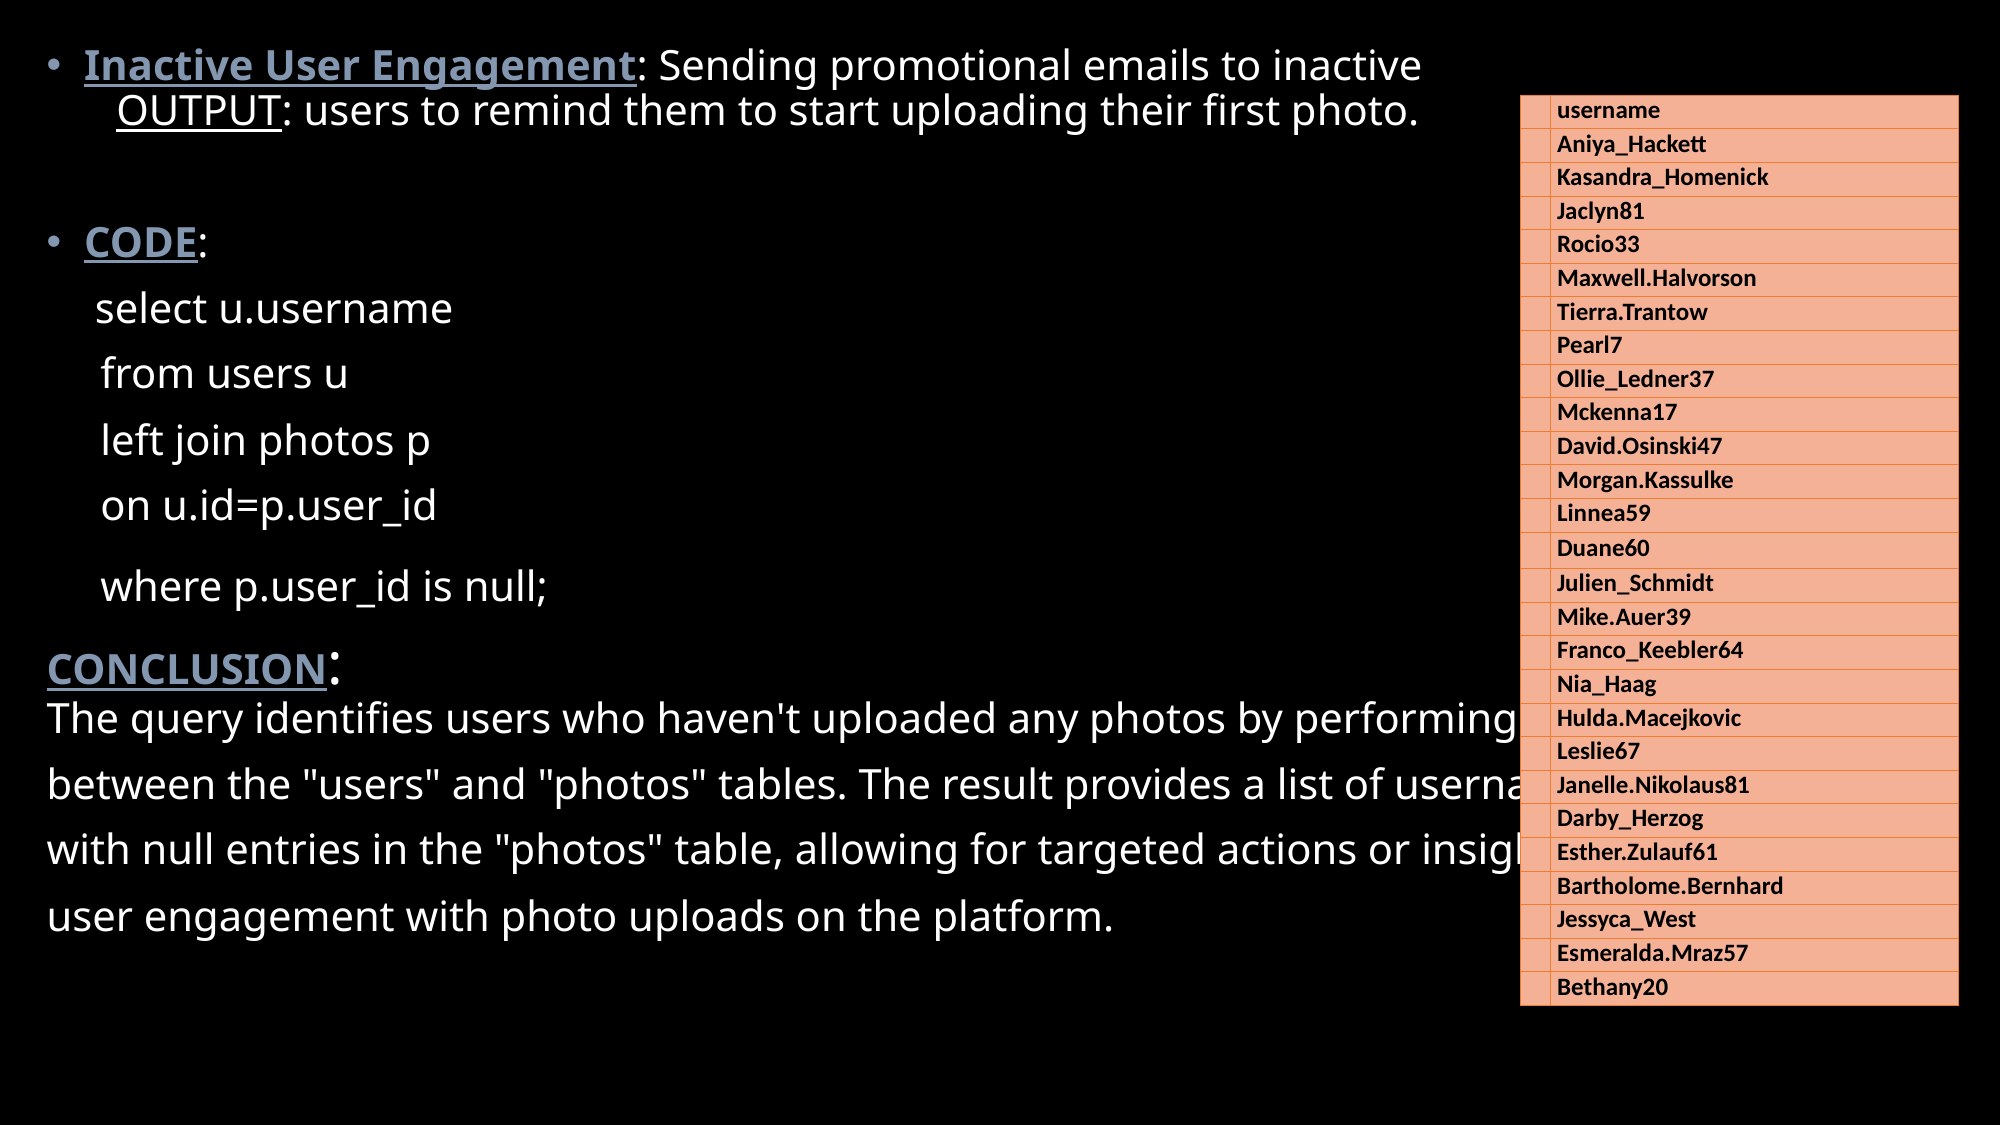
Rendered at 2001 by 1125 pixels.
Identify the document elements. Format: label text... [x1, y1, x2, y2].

table_cell David.Osinski47 [1551, 432, 1958, 464]
table_cell [1521, 533, 1550, 568]
table_cell Darby_Herzog [1551, 804, 1958, 837]
table_cell Duane60 [1551, 533, 1958, 568]
table_cell Julien_Schmidt [1551, 569, 1958, 602]
table_cell [1521, 737, 1550, 770]
table_cell Hulda.Macejkovic [1551, 704, 1958, 736]
table_cell [1521, 670, 1550, 703]
table_cell Nia_Haag [1551, 670, 1958, 703]
table_cell [1521, 365, 1550, 397]
table_cell [1521, 636, 1550, 669]
table_cell [1521, 972, 1550, 1005]
table_cell Jaclyn81 [1551, 197, 1958, 229]
table_cell [1521, 230, 1550, 263]
table_cell [1521, 129, 1550, 162]
table_cell Maxwell.Halvorson [1551, 264, 1958, 296]
table_cell [1521, 905, 1550, 938]
table_cell Morgan.Kassulke [1551, 465, 1958, 498]
table_cell [1521, 197, 1550, 229]
table_cell [1521, 704, 1550, 736]
table_cell Ollie_Ledner37 [1551, 365, 1958, 397]
table_cell Janelle.Nikolaus81 [1551, 771, 1958, 803]
table_cell Pearl7 [1551, 331, 1958, 364]
table_cell [1521, 264, 1550, 296]
table_cell [1521, 432, 1550, 464]
table_cell [1521, 398, 1550, 431]
table_cell Esther.Zulauf61 [1551, 838, 1958, 871]
table_header [1521, 96, 1550, 128]
table_cell Franco_Keebler64 [1551, 636, 1958, 669]
table_cell [1521, 804, 1550, 837]
table_cell [1521, 771, 1550, 803]
table_cell [1521, 331, 1550, 364]
table_cell [1521, 939, 1550, 971]
table_cell Jessyca_West [1551, 905, 1958, 938]
table_cell [1521, 603, 1550, 635]
table_header username [1551, 96, 1958, 128]
table_cell Bartholome.Bernhard [1551, 872, 1958, 904]
table_cell Linnea59 [1551, 499, 1958, 532]
table_cell Esmeralda.Mraz57 [1551, 939, 1958, 971]
table_cell Mckenna17 [1551, 398, 1958, 431]
table_cell [1521, 838, 1550, 871]
table_cell [1521, 569, 1550, 602]
table_cell Kasandra_Homenick [1551, 163, 1958, 196]
table_cell [1521, 499, 1550, 532]
table_cell Mike.Auer39 [1551, 603, 1958, 635]
table_cell [1521, 297, 1550, 330]
table_cell Tierra.Trantow [1551, 297, 1958, 330]
table_cell [1521, 163, 1550, 196]
table_cell Bethany20 [1551, 972, 1958, 1005]
table_cell [1521, 872, 1550, 904]
table_cell [1521, 465, 1550, 498]
table_cell Leslie67 [1551, 737, 1958, 770]
table_cell Rocio33 [1551, 230, 1958, 263]
list Inactive User Engagement: Sending promotional emails to inactive OUTPUT: users to remind them to start uploading their first photo. CODE: select u.username from users u left join photos p on u.id=p.user_id where p.user_id is null;n; CONCLUSION: The query identifies users who haven't uploaded any photos by performing a left join between the "users" and "photos" tables. The result provides a list of usernames with null entries in the "photos" table, allowing for targeted actions or insights into user engagement with photo uploads on the platform. [31, 36, 1757, 1014]
table_cell Aniya_Hackett [1551, 129, 1958, 162]
